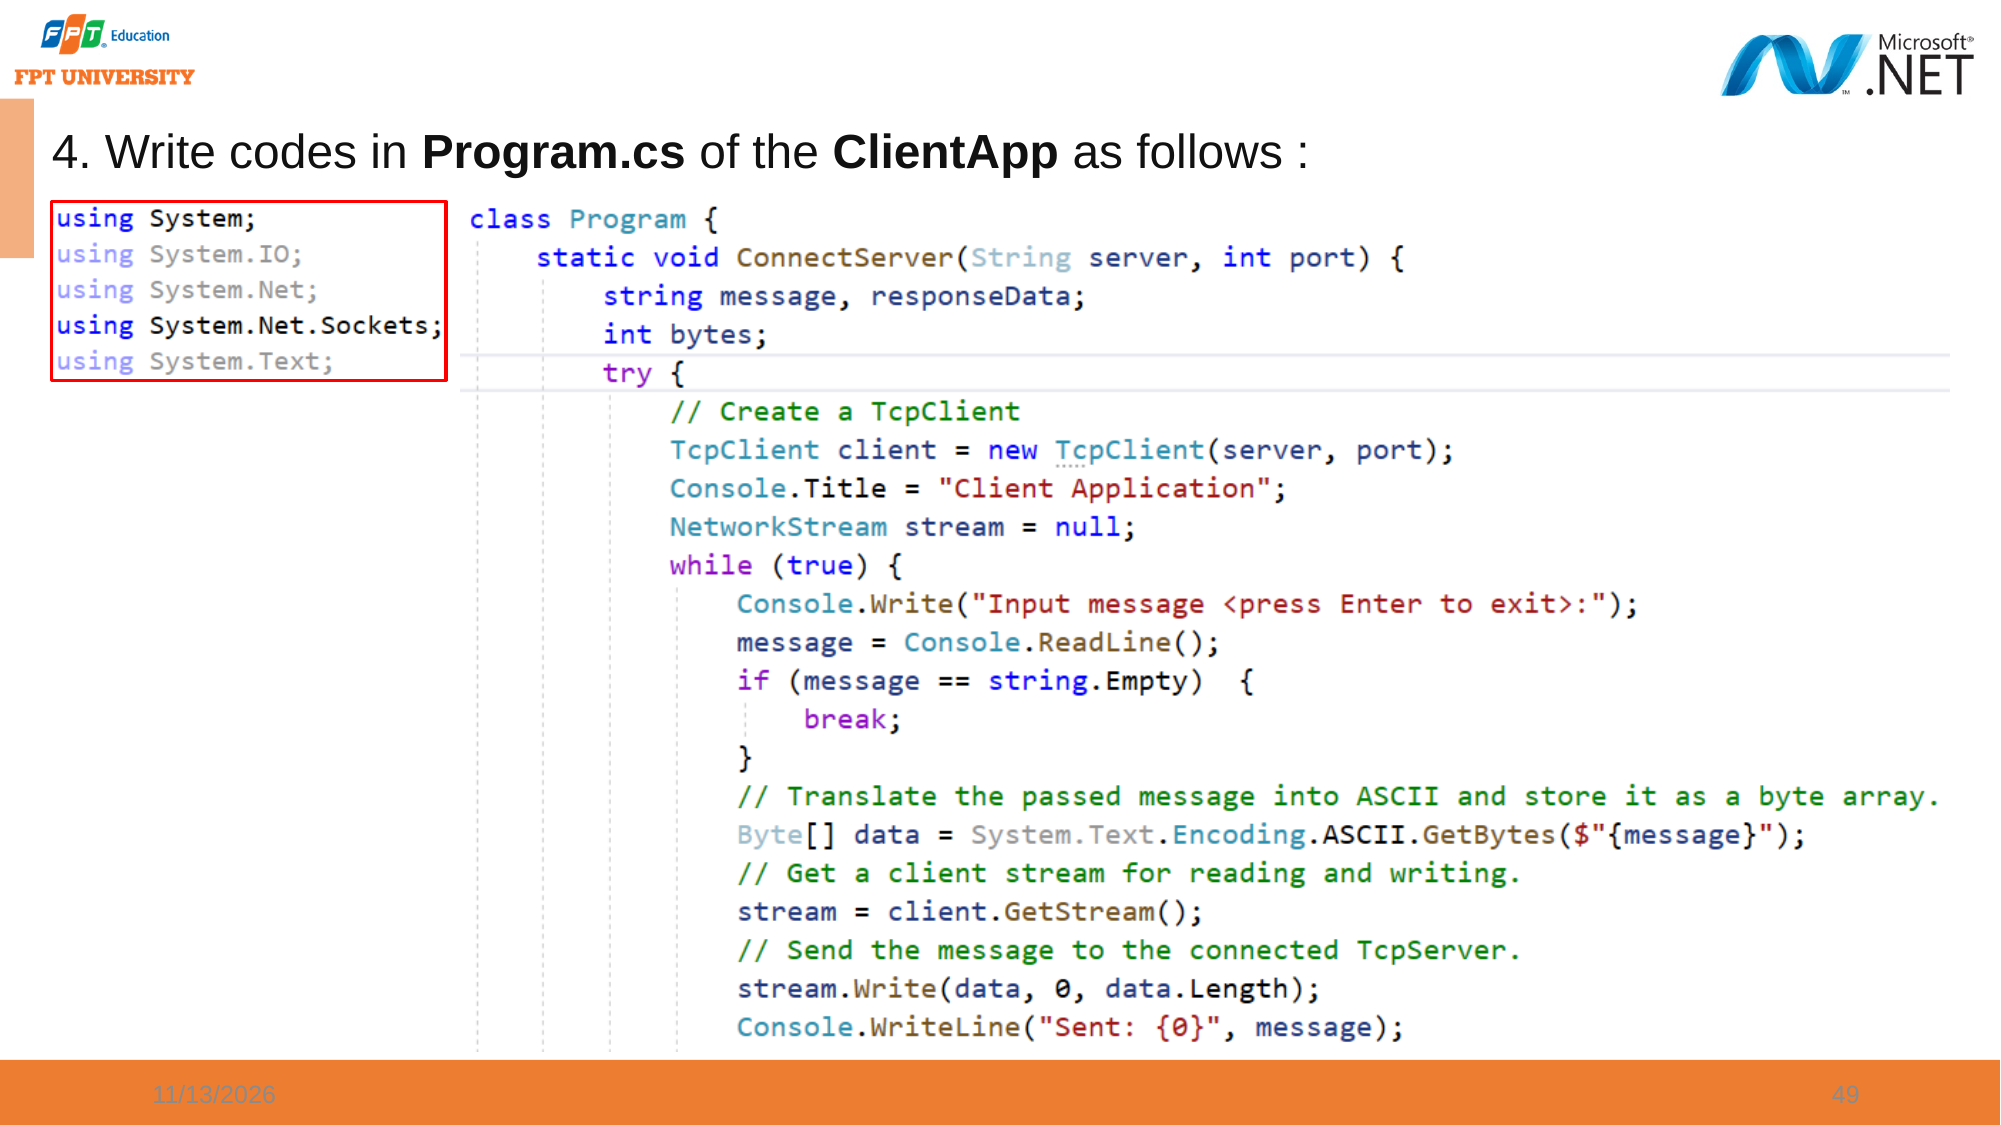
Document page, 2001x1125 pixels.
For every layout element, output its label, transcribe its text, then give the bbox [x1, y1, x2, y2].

picture [52, 203, 445, 379]
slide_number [137, 1063, 588, 1123]
picture [7, 0, 202, 95]
picture [1685, 0, 2001, 129]
text_box 4. Write codes in Program.cs of the ClientApp as follows : [37, 107, 1541, 186]
picture [460, 197, 1950, 1052]
slide_number 49 [1424, 1063, 1875, 1123]
